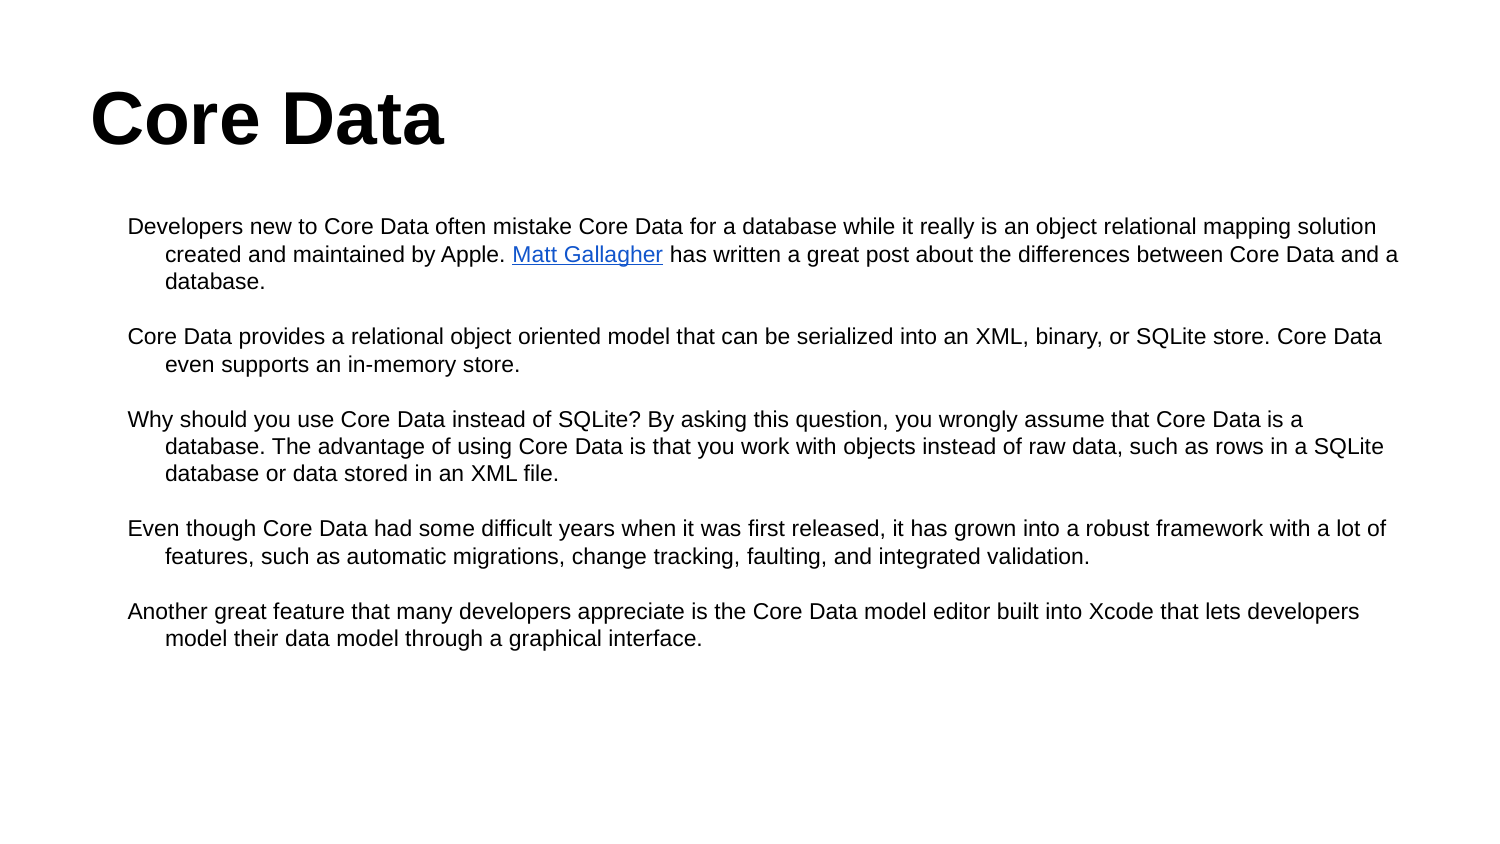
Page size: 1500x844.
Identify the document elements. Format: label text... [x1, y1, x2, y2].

title Core Data [75, 33, 1425, 175]
list Developers new to Core Data often mistake Core Data for a database while it really is an object relational mapping solution created and maintained by Apple. Matt Gallagher has written a great post about the differences between Core Data and a database. Core Data provides a relational object oriented model that can be serialized into an XML, binary, or SQLite store. Core Data even supports an in-memory store. Why should you use Core Data instead of SQLite? By asking this question, you wrongly assume that Core Data is a database. The advantage of using Core Data is that you work with objects instead of raw data, such as rows in a SQLite database or data stored in an XML file. Even though Core Data had some difficult years when it was first released, it has grown into a robust framework with a lot of features, such as automatic migrations, change tracking, faulting, and integrated validation. Another great feature that many developers appreciate is the Core Data model editor built into Xcode that lets developers model their data model through a graphical interface. [75, 196, 1425, 808]
